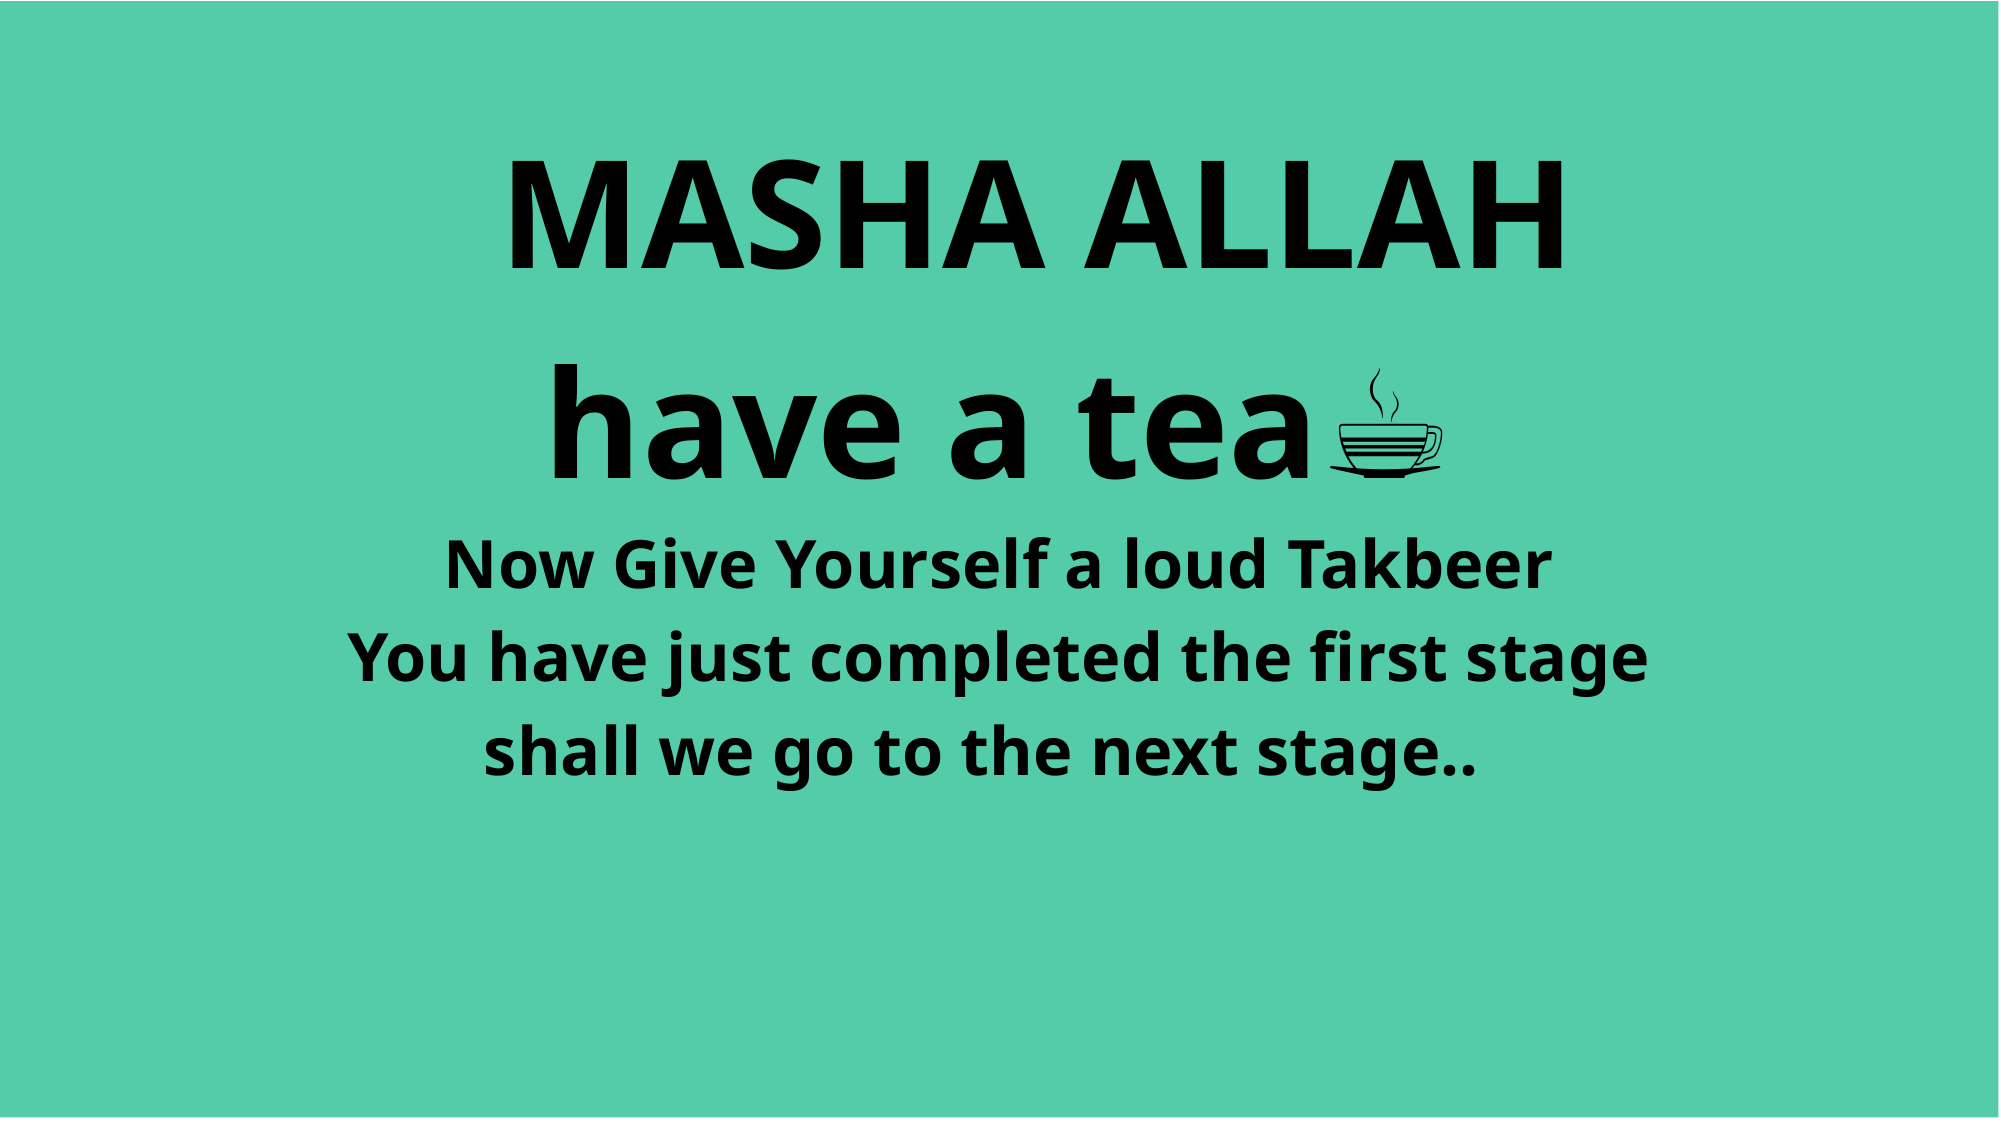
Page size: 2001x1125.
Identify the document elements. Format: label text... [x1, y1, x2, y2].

list MASHA ALLAH have a tea☕ Now Give Yourself a loud Takbeer You have just completed the first stage shall we go to the next stage.. [0, 0, 1999, 1118]
